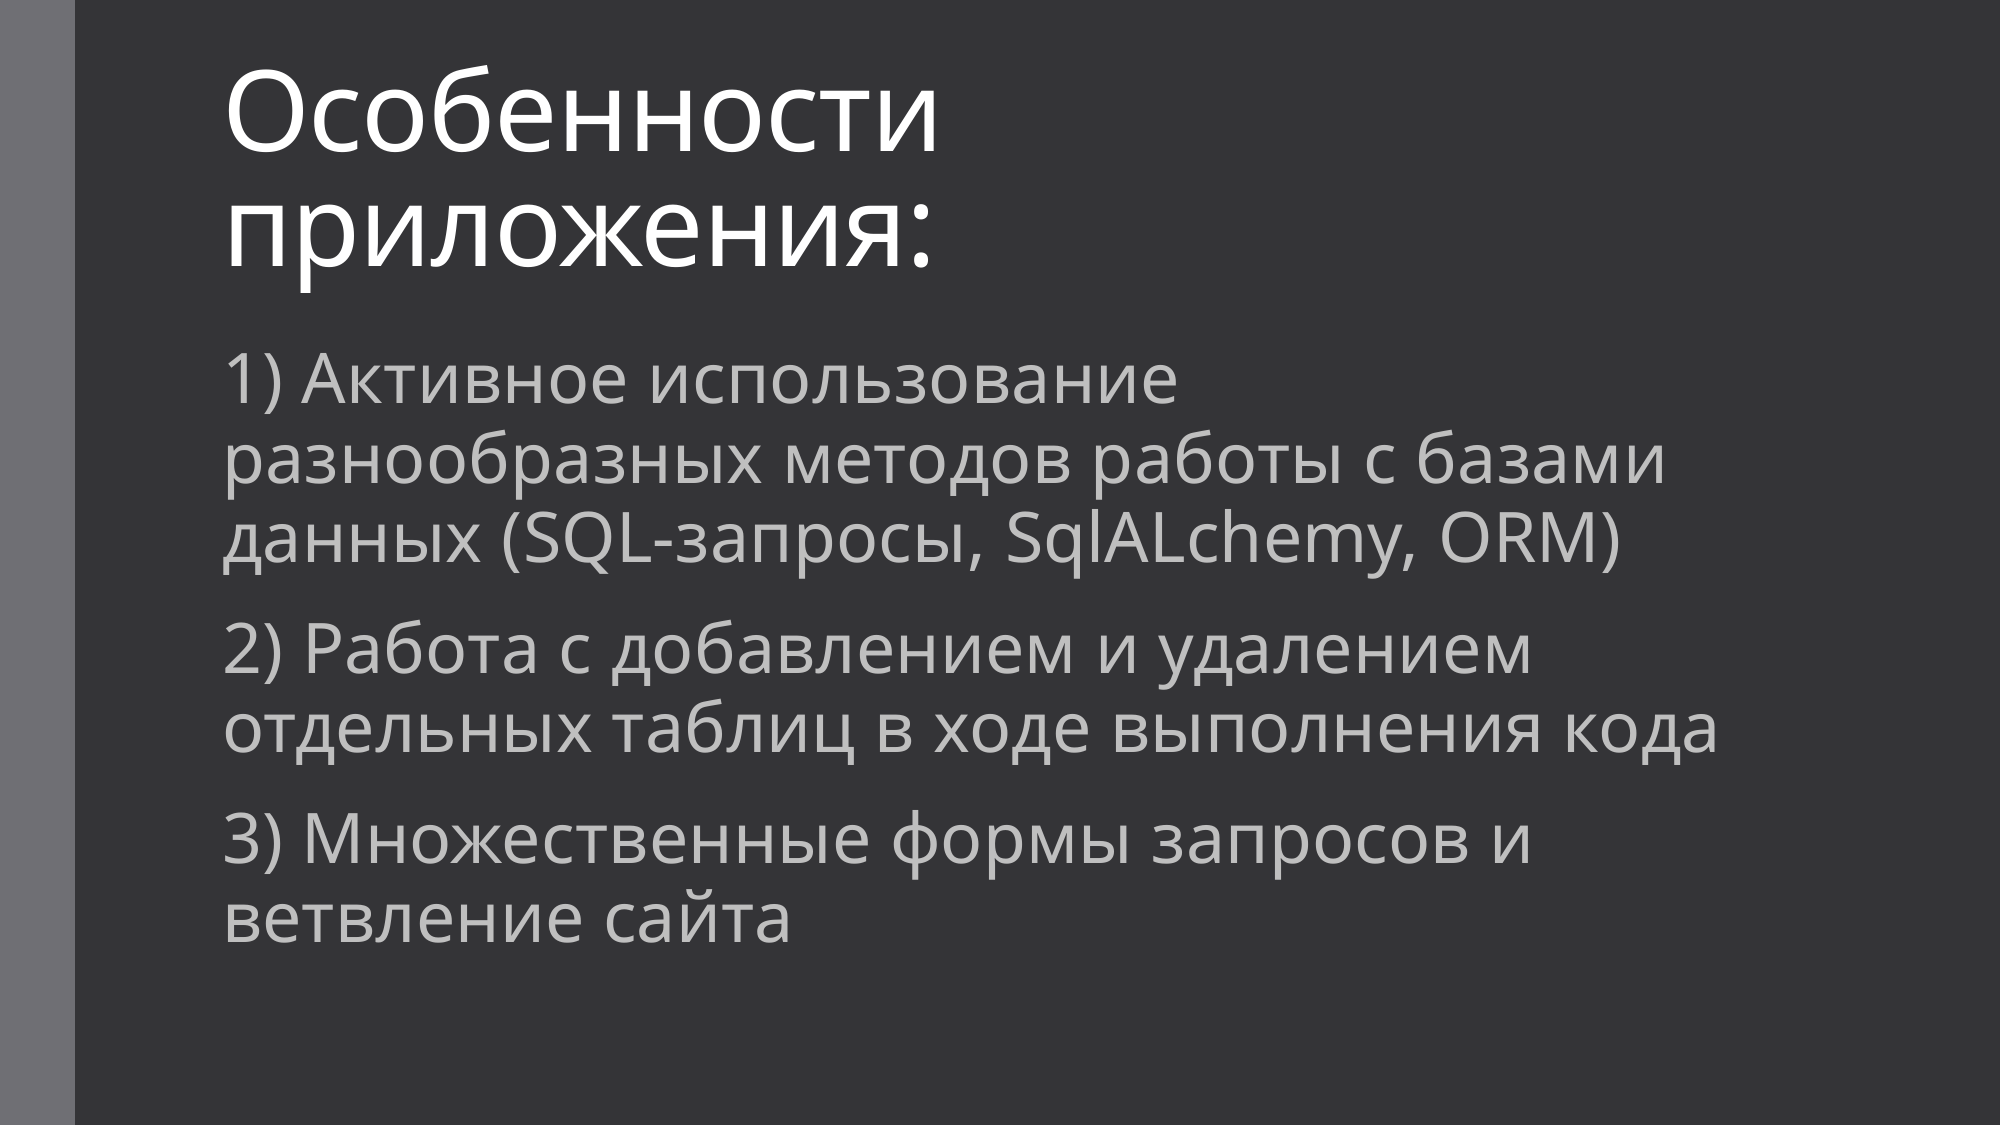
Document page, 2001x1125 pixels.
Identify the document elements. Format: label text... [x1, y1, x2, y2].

title Особенности приложения: [207, 0, 1525, 297]
subtitle 1) Активное использование разнообразных методов работы с базами данных (SQL-запросы, SqlALchemy, ORM) 2) Работа с добавлением и удалением отдельных таблиц в ходе выполнения кода 3) Множественные формы запросов и ветвление сайта [207, 332, 1753, 996]
